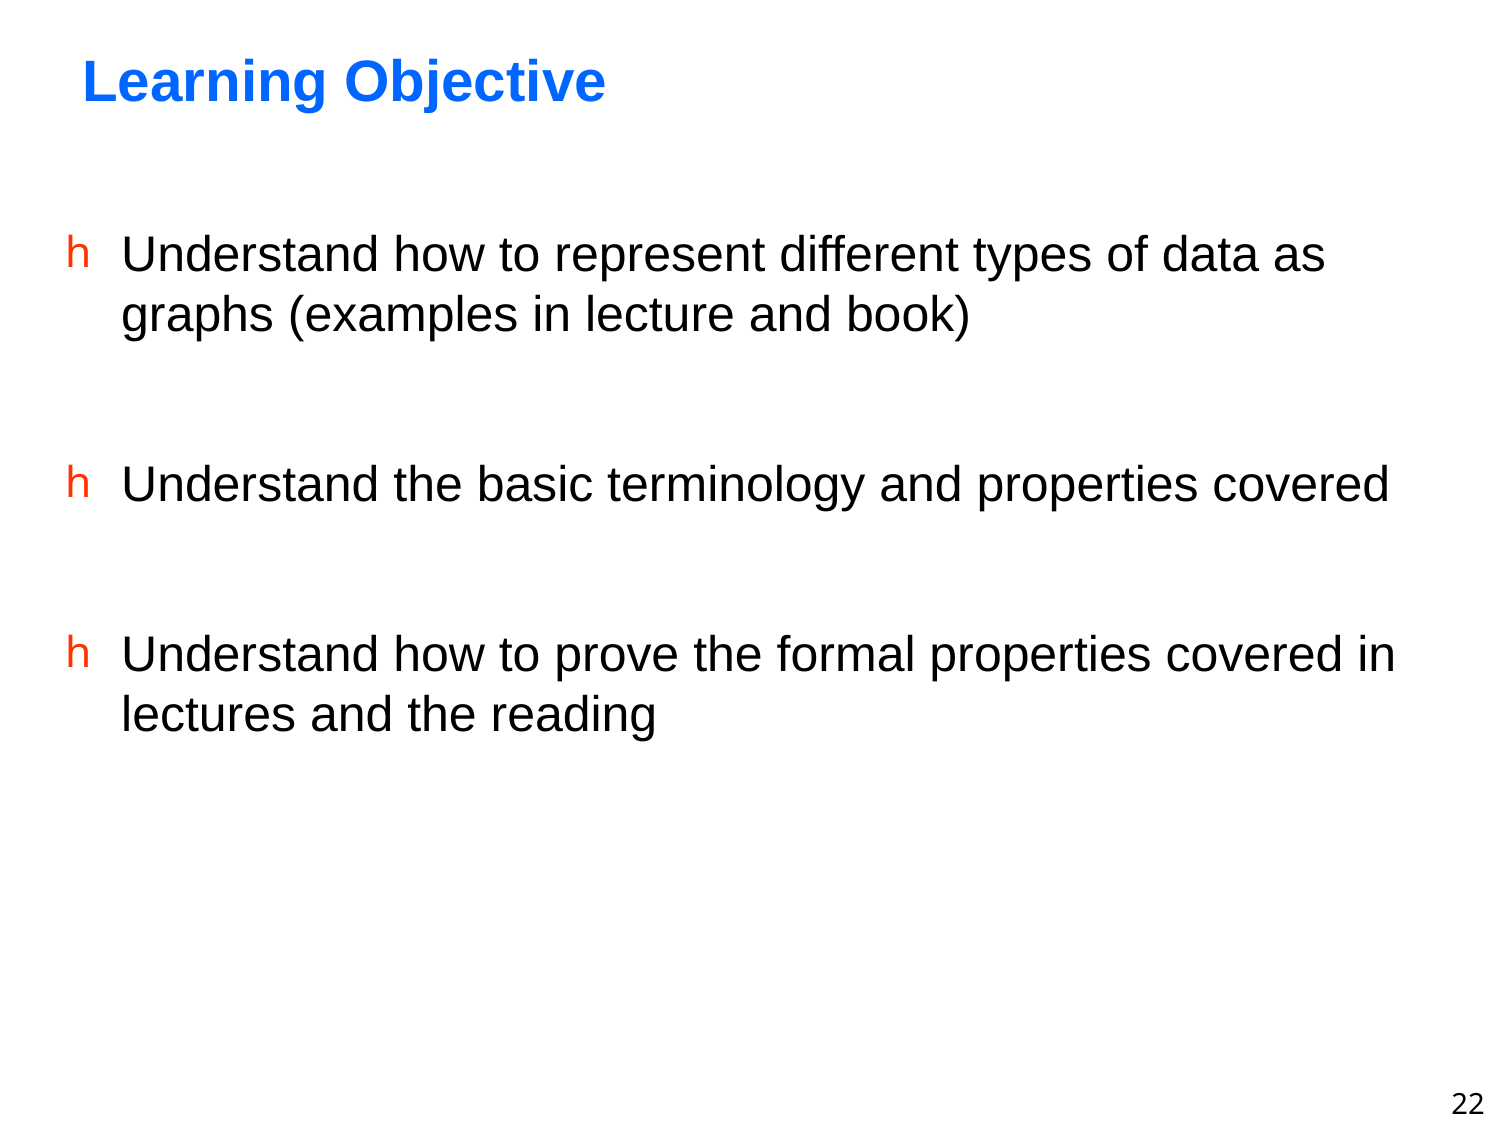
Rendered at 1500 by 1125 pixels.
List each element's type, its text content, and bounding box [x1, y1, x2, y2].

slide_number 22 [1187, 1077, 1500, 1116]
list Understand how to represent different types of data as graphs (examples in lecture and book) Understand the basic terminology and properties covered Understand how to prove the formal properties covered in lectures and the reading [49, 213, 1427, 1073]
title Learning Objective [67, 27, 1466, 129]
